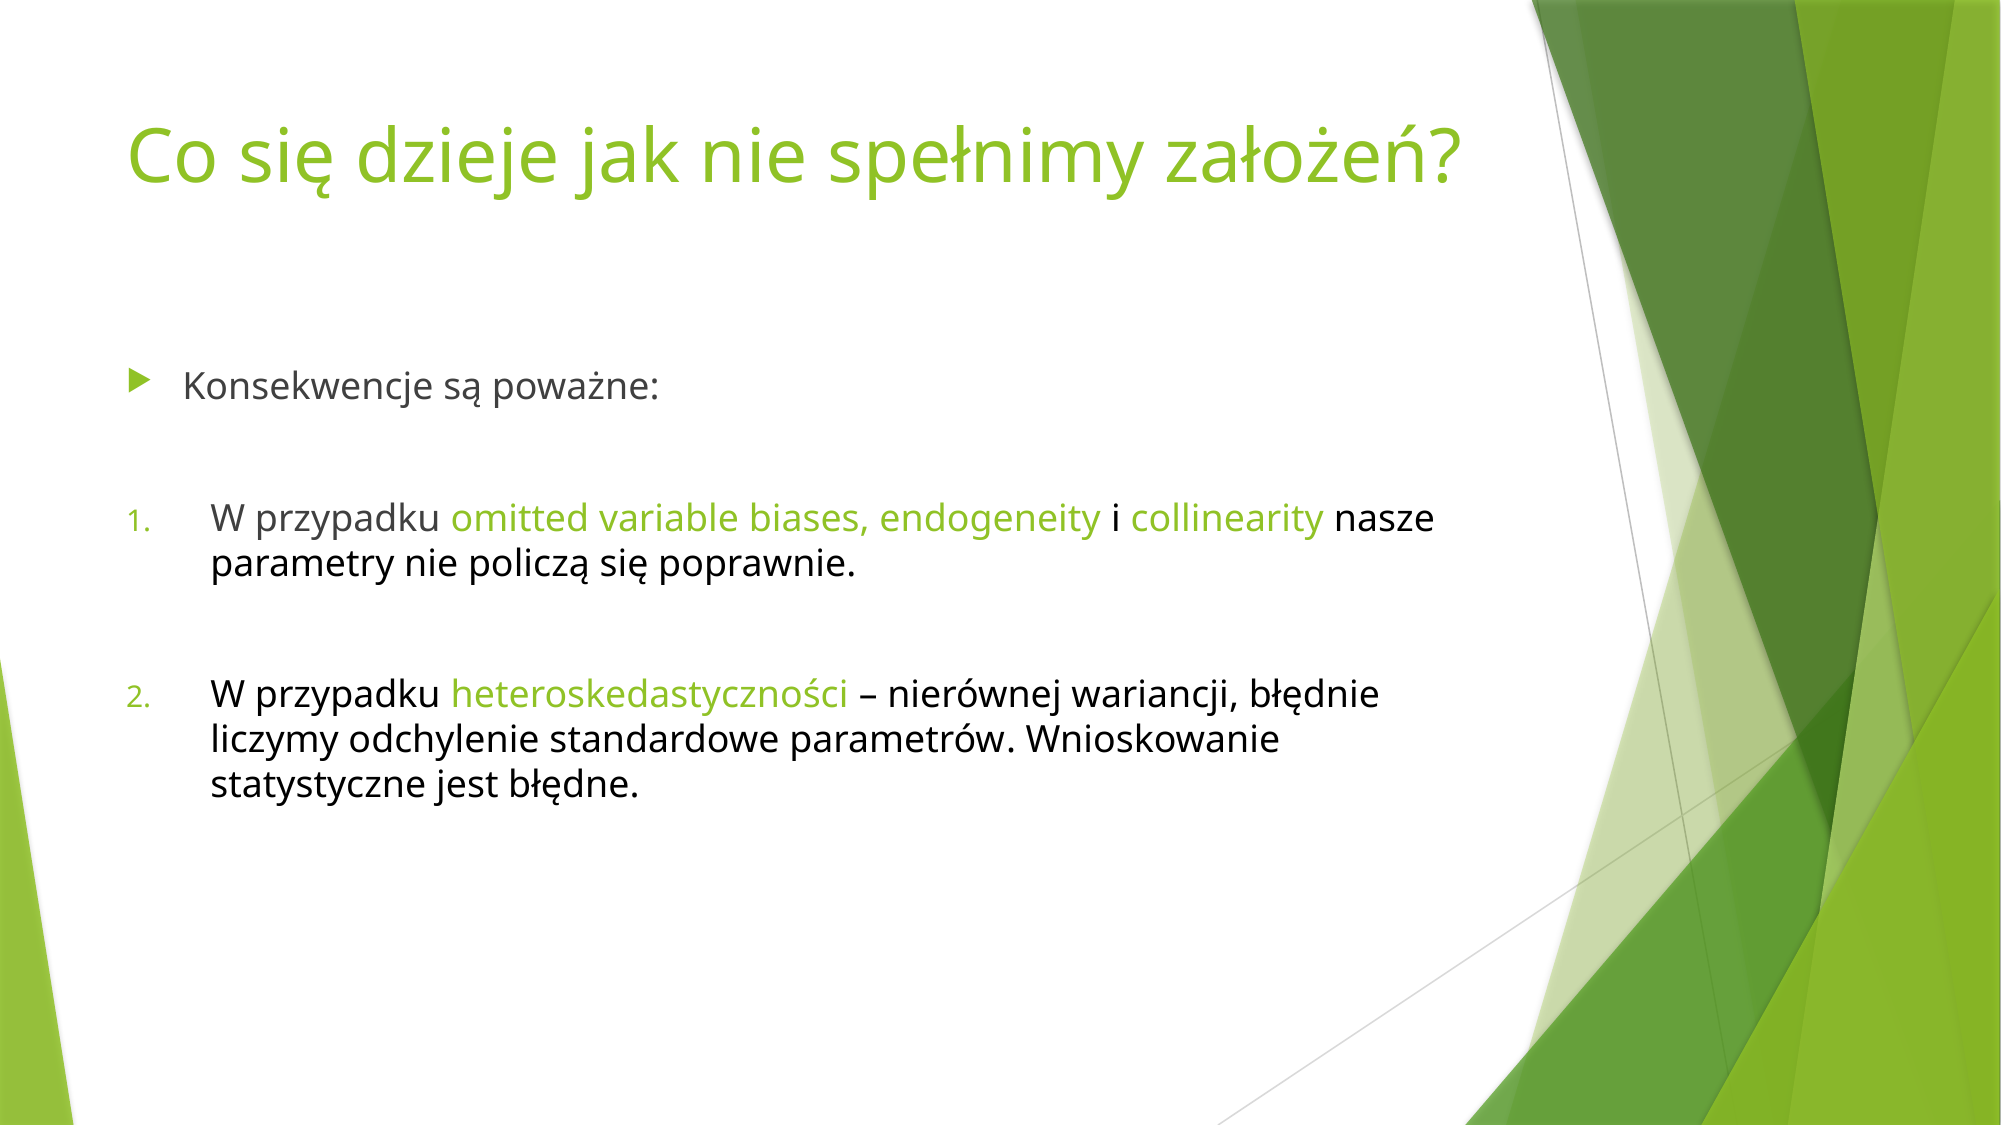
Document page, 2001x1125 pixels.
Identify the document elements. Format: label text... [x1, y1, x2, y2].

title Co się dzieje jak nie spełnimy założeń? [111, 99, 1522, 317]
list Konsekwencje są poważne: W przypadku omitted variable biases, endogeneity i collinearity nasze parametry nie policzą się poprawnie. W przypadku heteroskedastyczności – nierównej wariancji, błędnie liczymy odchylenie standardowe parametrów. Wnioskowanie statystyczne jest błędne. [111, 354, 1522, 992]
